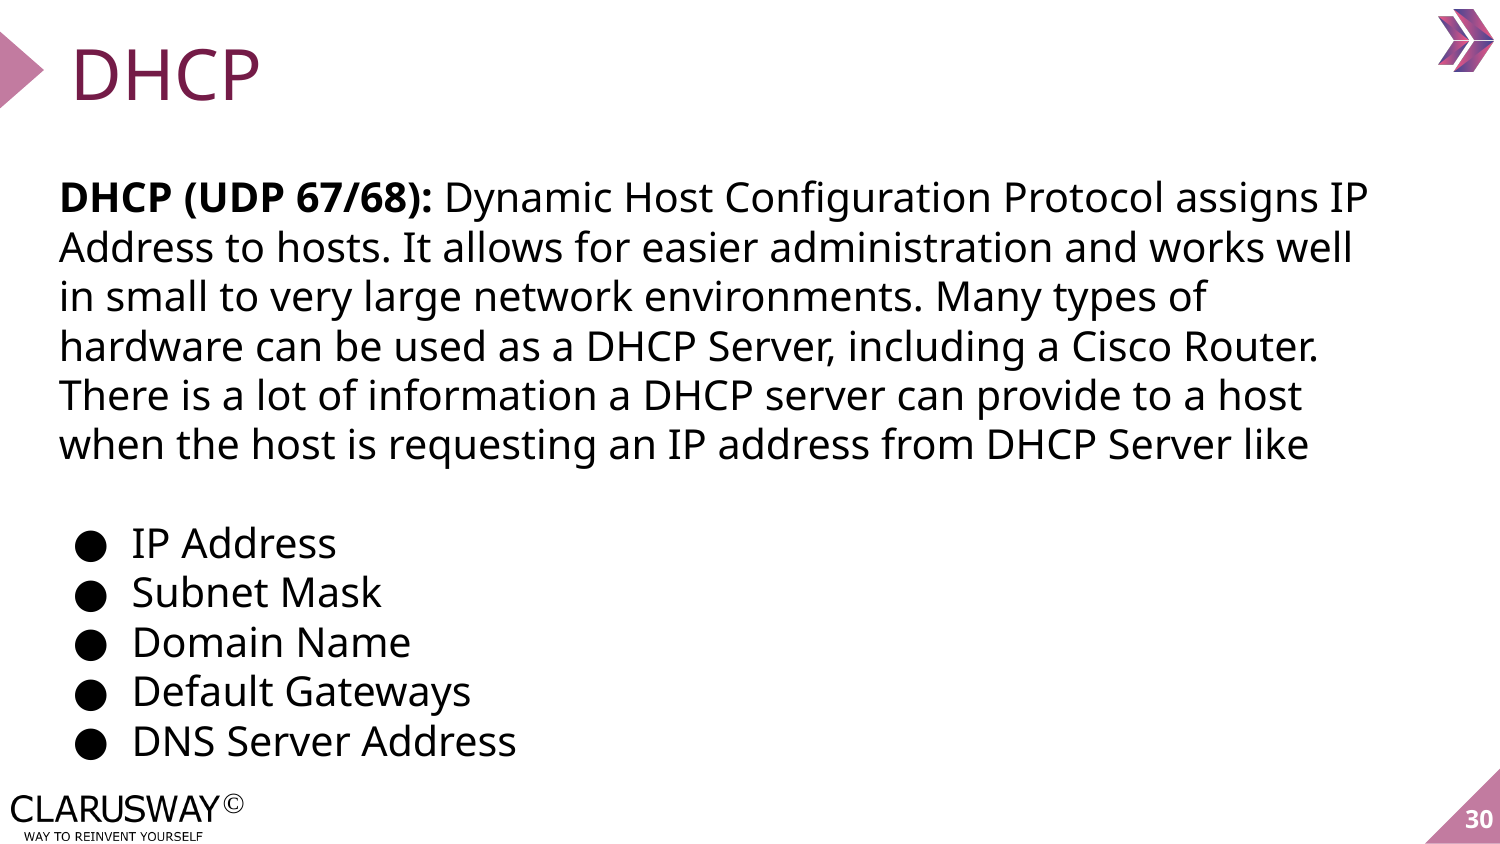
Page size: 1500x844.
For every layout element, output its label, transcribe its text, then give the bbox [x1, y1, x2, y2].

slide_number 30 [1418, 760, 1494, 838]
text_box DHCP (UDP 67/68): Dynamic Host Configuration Protocol assigns IP Address to hosts. It allows for easier administration and works well in small to very large network environments. Many types of hardware can be used as a DHCP Server, including a Cisco Router. There is a lot of information a DHCP server can provide to a host when the host is requesting an IP address from DHCP Server like IP Address Subnet Mask Domain Name Default Gateways DNS Server Address [43, 156, 1400, 782]
title DHCP [70, 28, 1472, 132]
picture [11, 795, 220, 841]
picture [1438, 9, 1494, 72]
